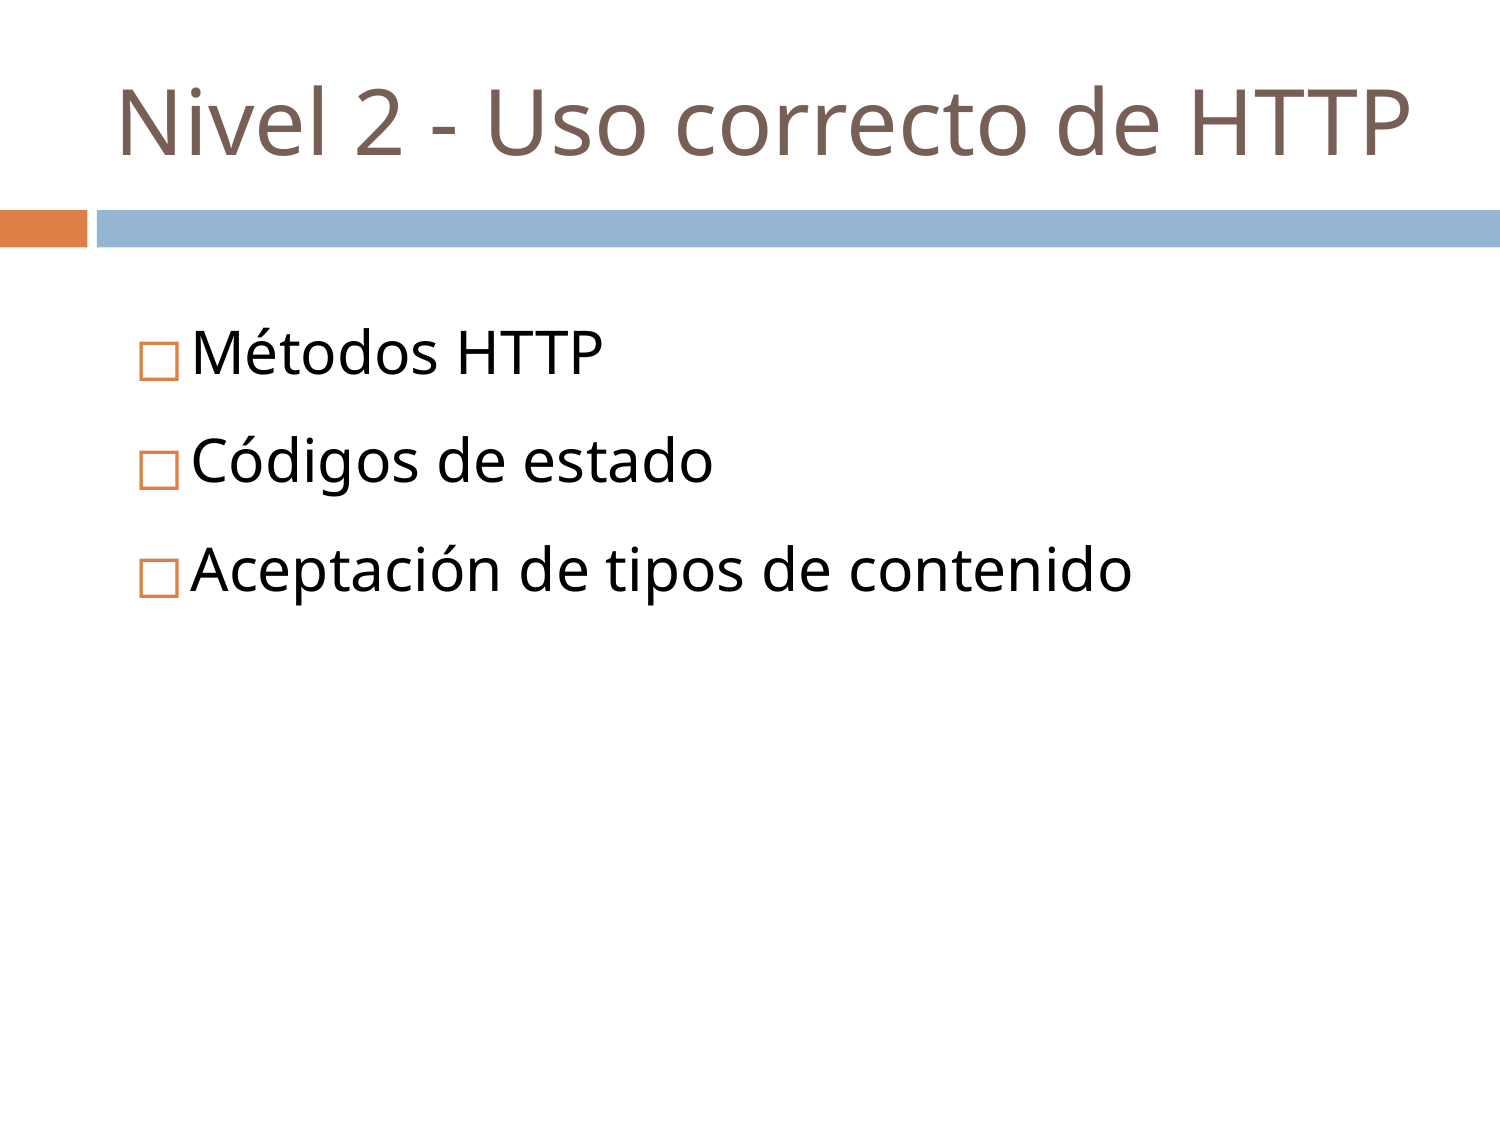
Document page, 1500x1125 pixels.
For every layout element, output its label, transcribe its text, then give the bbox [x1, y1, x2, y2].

list Métodos HTTP Códigos de estado Aceptación de tipos de contenido [100, 262, 1438, 1005]
title Nivel 2 - Uso correcto de HTTP [99, 37, 1438, 200]
